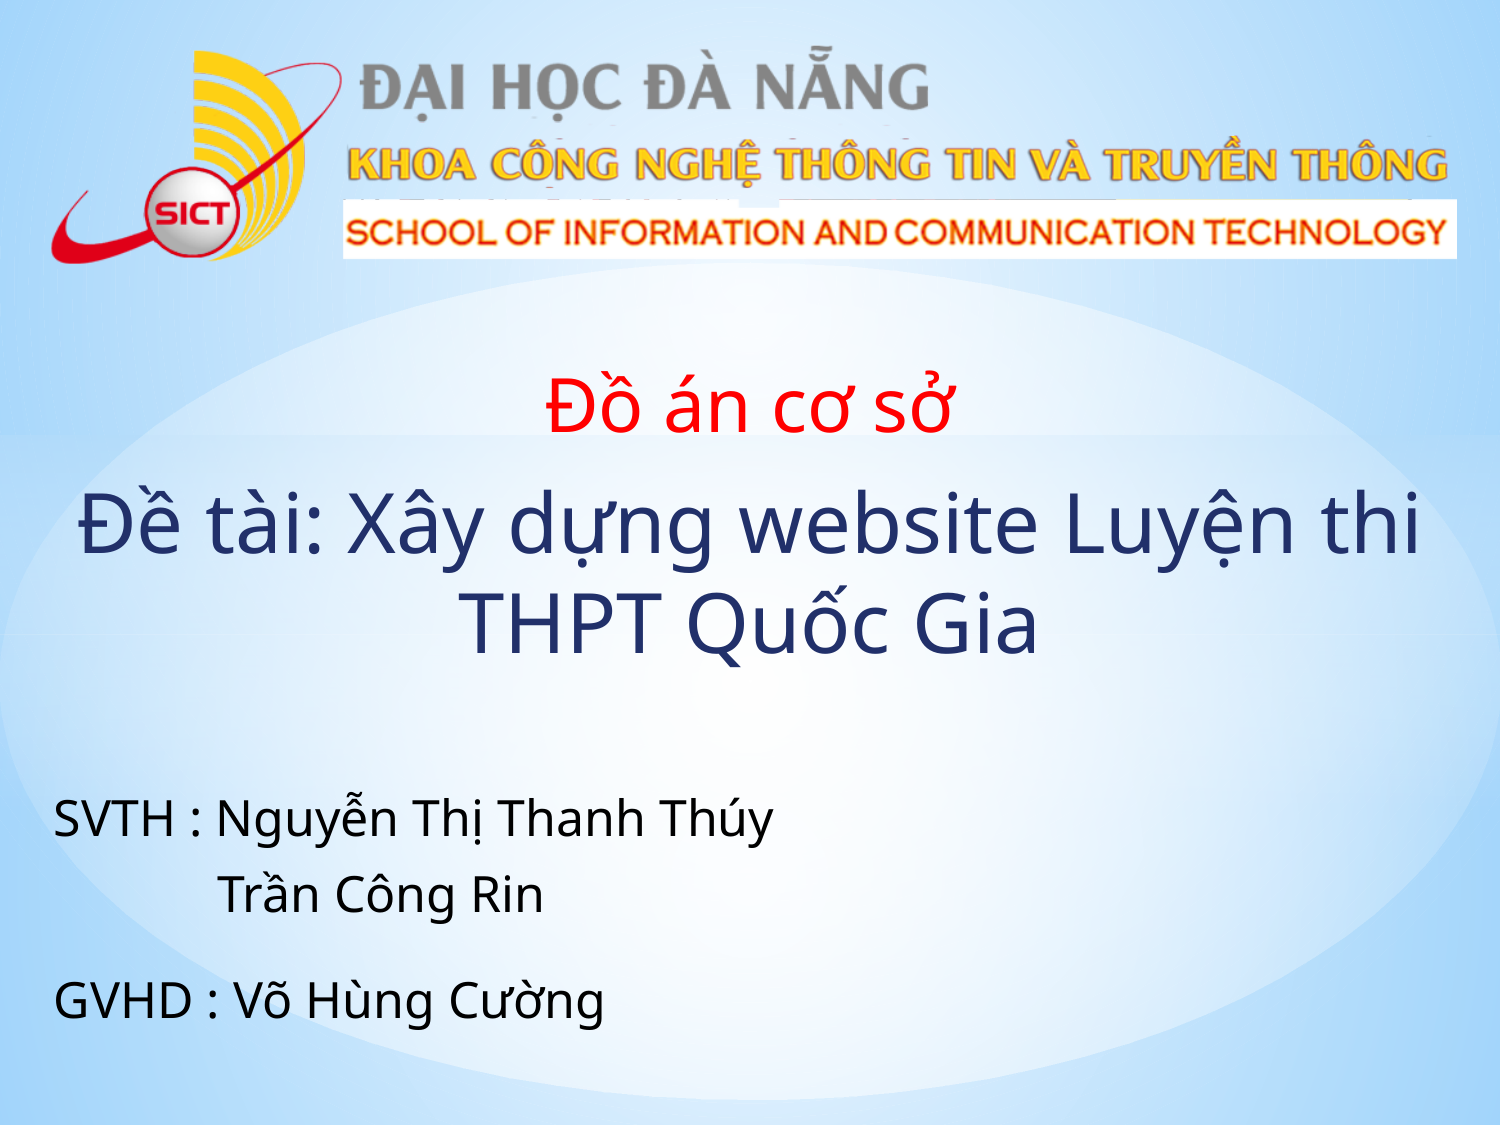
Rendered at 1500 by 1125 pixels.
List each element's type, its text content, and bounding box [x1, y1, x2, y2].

picture [49, 37, 1457, 276]
subtitle Đồ án cơ sở Đề tài: Xây dựng website Luyện thi THPT Quốc Gia SVTH : Nguyễn Thị Thanh Thúy Trần Công Rin GVHD : Võ Hùng Cường [0, 350, 1500, 1125]
